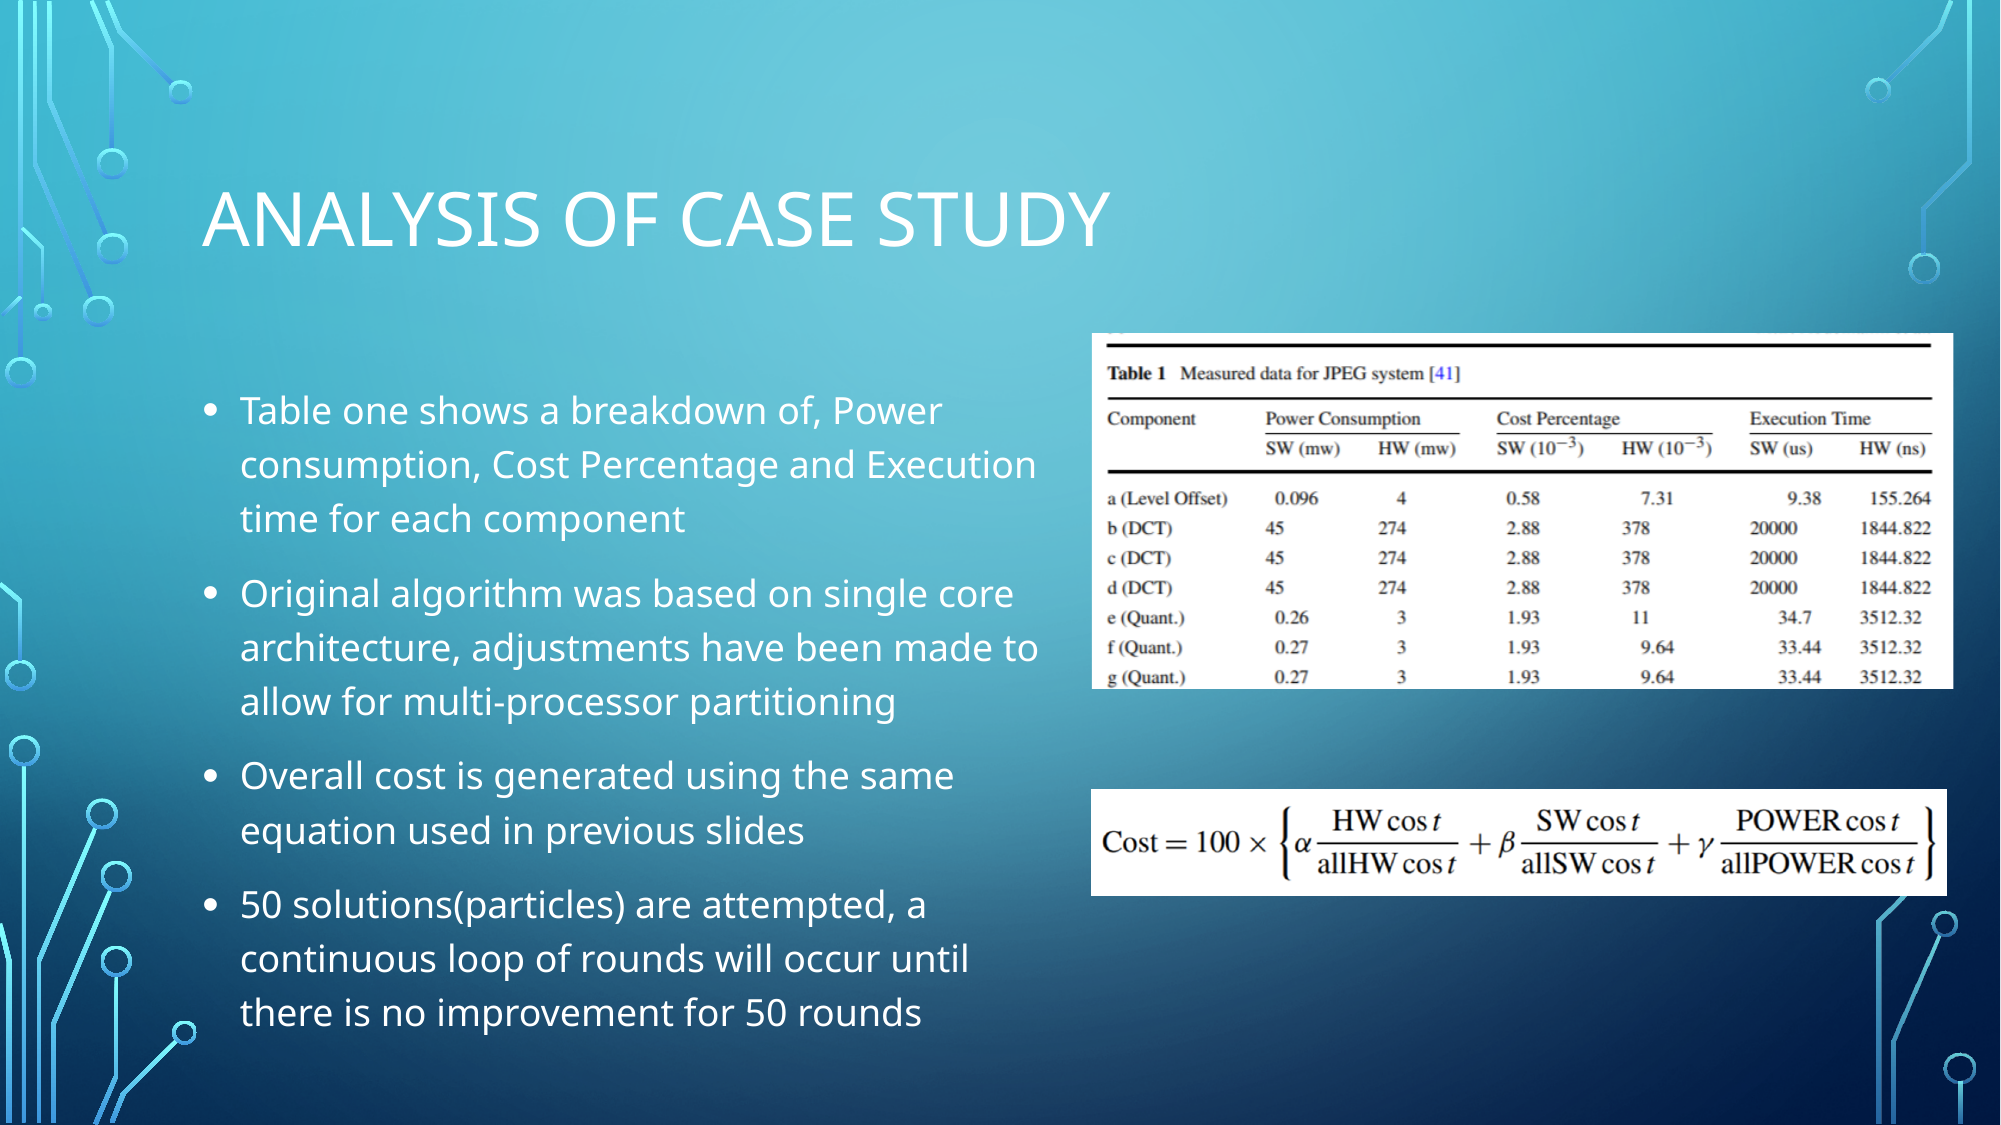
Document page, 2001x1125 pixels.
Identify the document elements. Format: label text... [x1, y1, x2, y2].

list Table one shows a breakdown of, Power consumption, Cost Percentage and Execution time for each component Original algorithm was based on single core architecture, adjustments have been made to allow for multi-processor partitioning Overall cost is generated using the same equation used in previous slides 50 solutions(particles) are attempted, a continuous loop of rounds will occur until there is no improvement for 50 rounds [187, 370, 1075, 952]
picture [1091, 332, 1954, 690]
picture [1091, 789, 1948, 896]
title analysis of case study [187, 101, 1813, 344]
